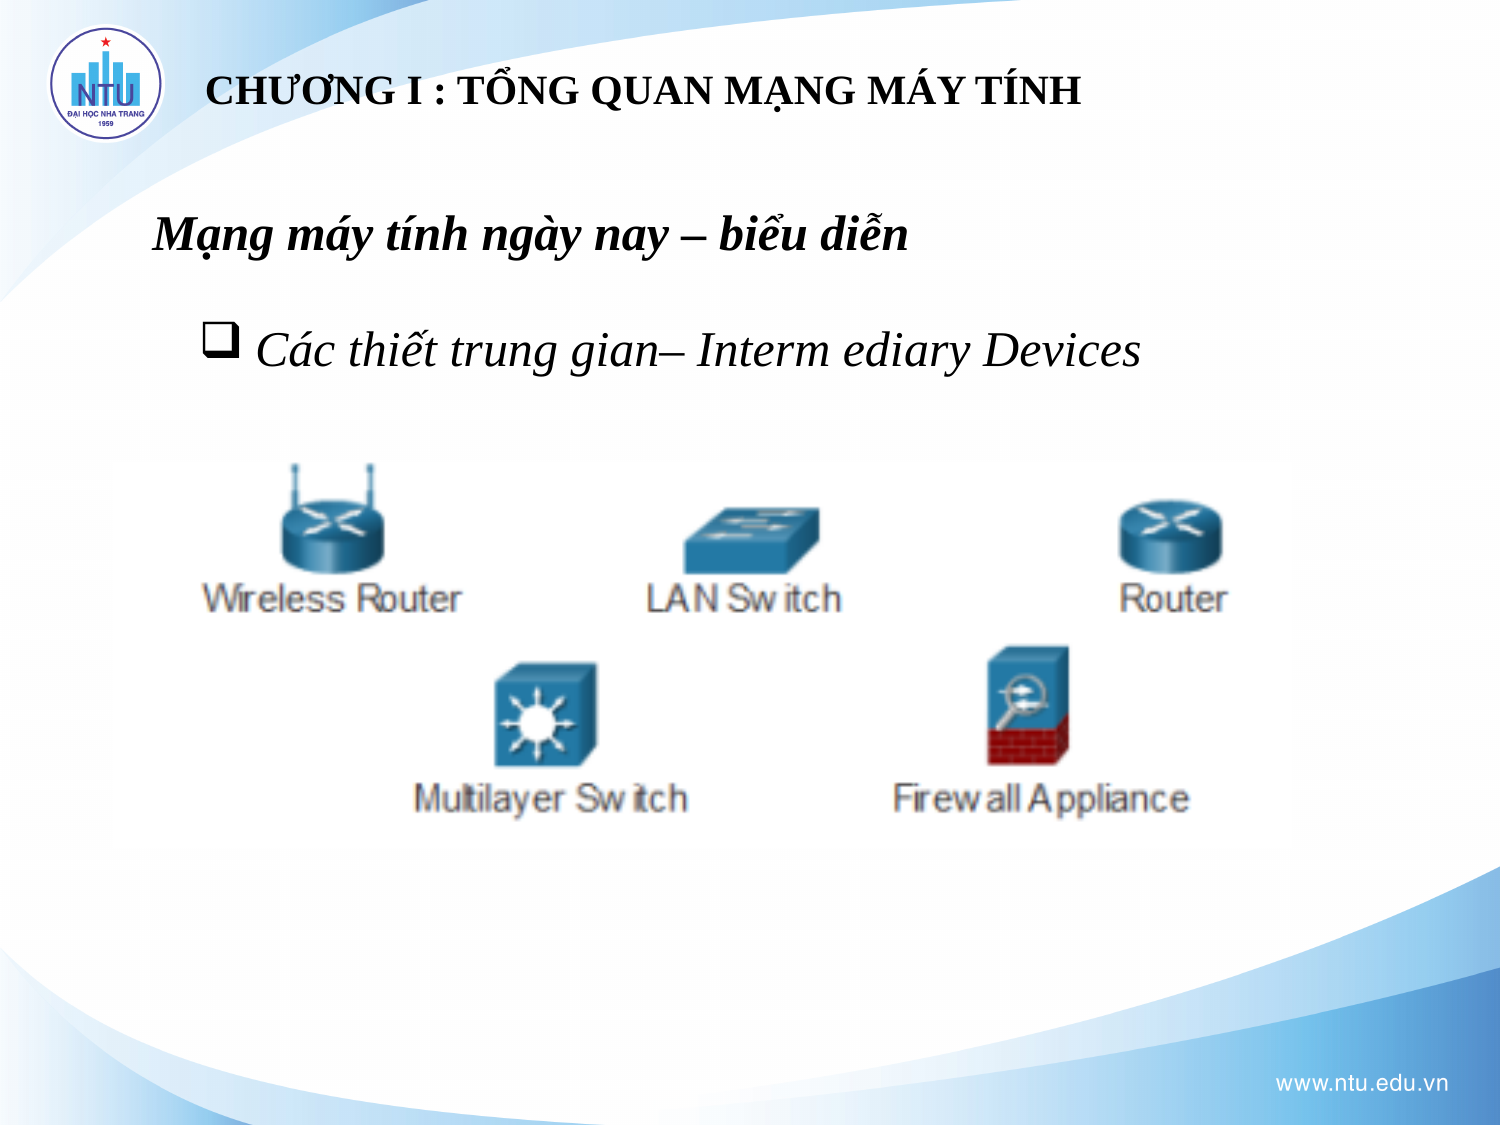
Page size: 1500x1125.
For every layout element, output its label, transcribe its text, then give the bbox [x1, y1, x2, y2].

text_box Các thiết trung gian– Interm ediary Devices [183, 309, 1355, 385]
picture [0, 0, 1500, 1125]
text_box Mạng máy tính ngày nay – biểu diễn [137, 193, 1150, 269]
title CHƯƠNG I : TỔNG QUAN MẠNG MÁY TÍNH [187, 37, 1100, 138]
